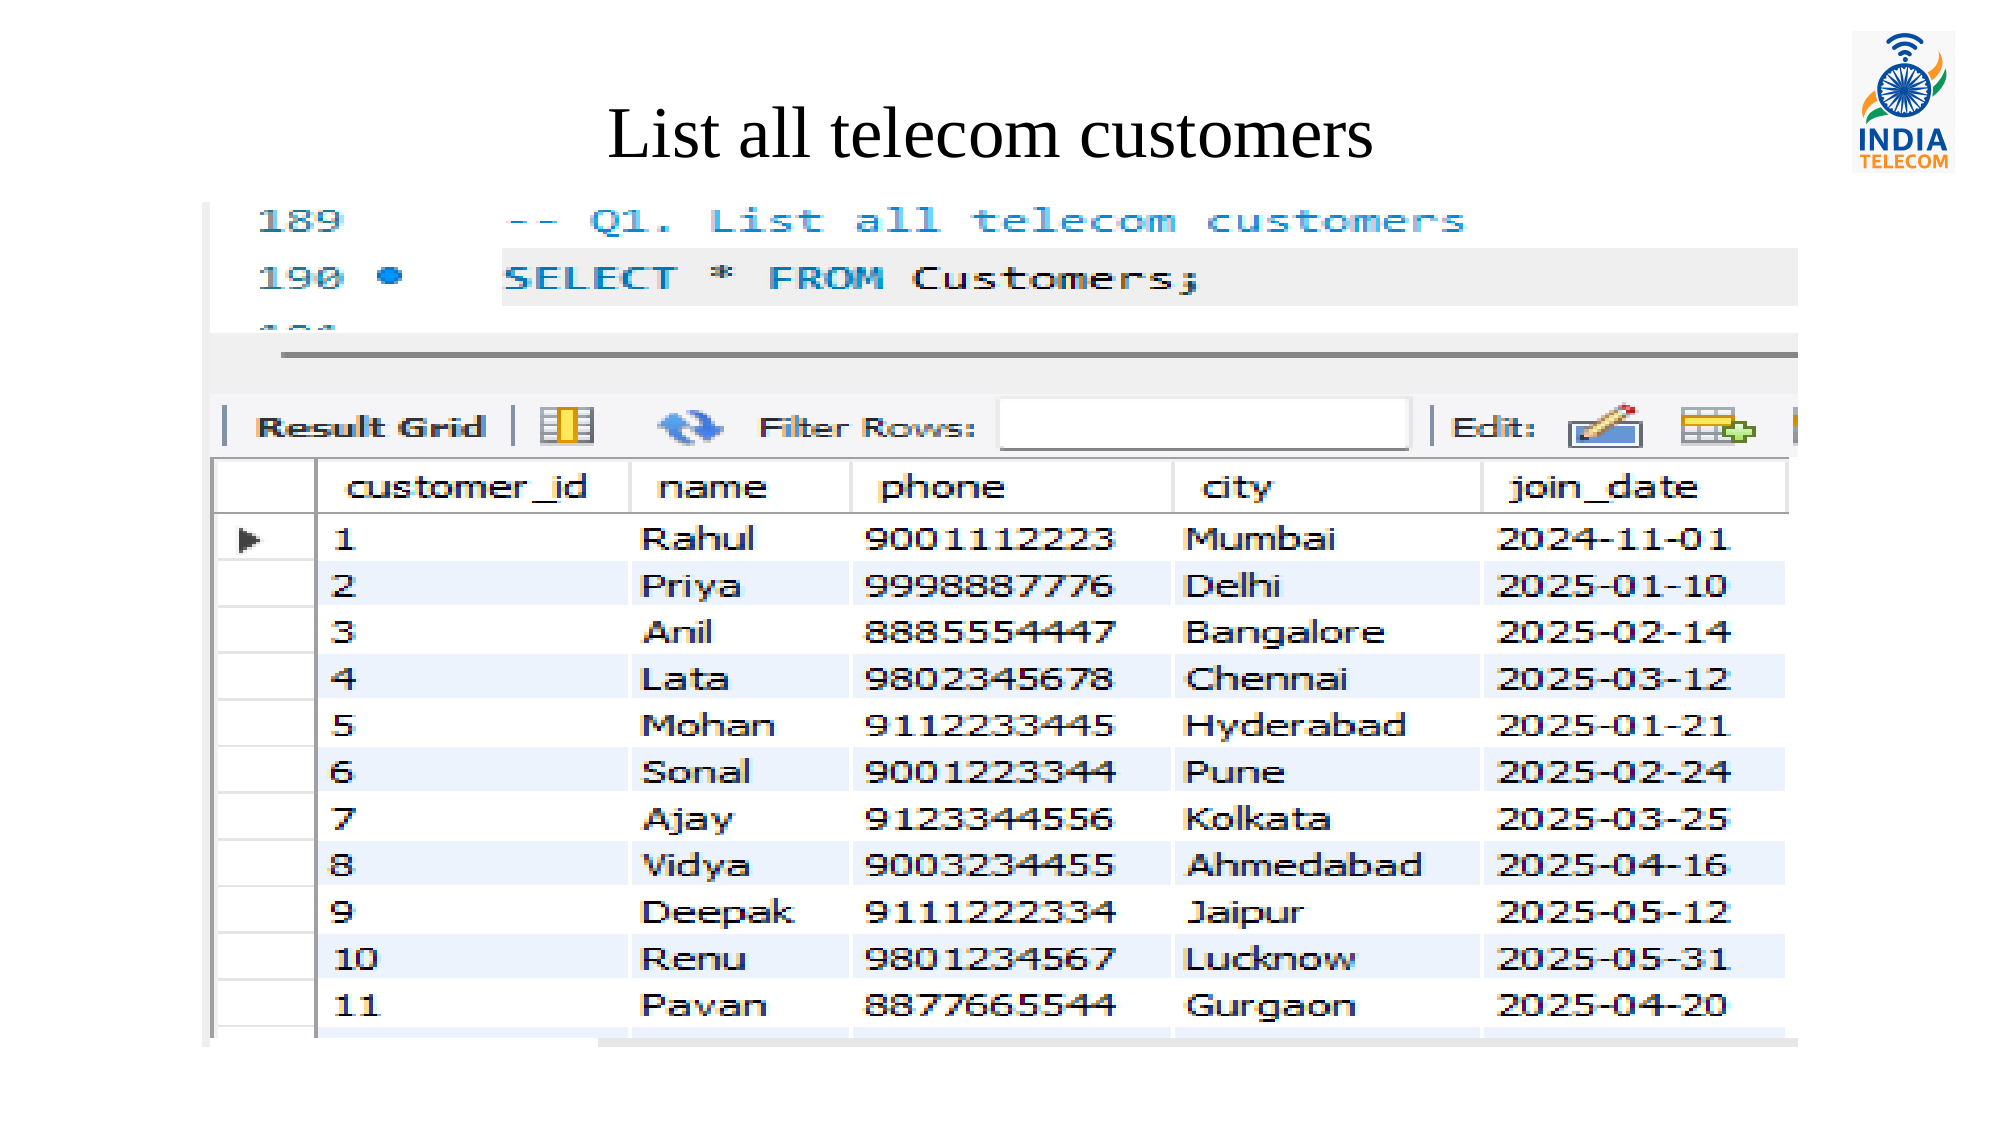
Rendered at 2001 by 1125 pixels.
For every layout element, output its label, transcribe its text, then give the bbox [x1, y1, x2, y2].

title List all telecom customers [592, 65, 1408, 201]
picture [1852, 31, 1955, 174]
picture [202, 201, 1798, 1047]
